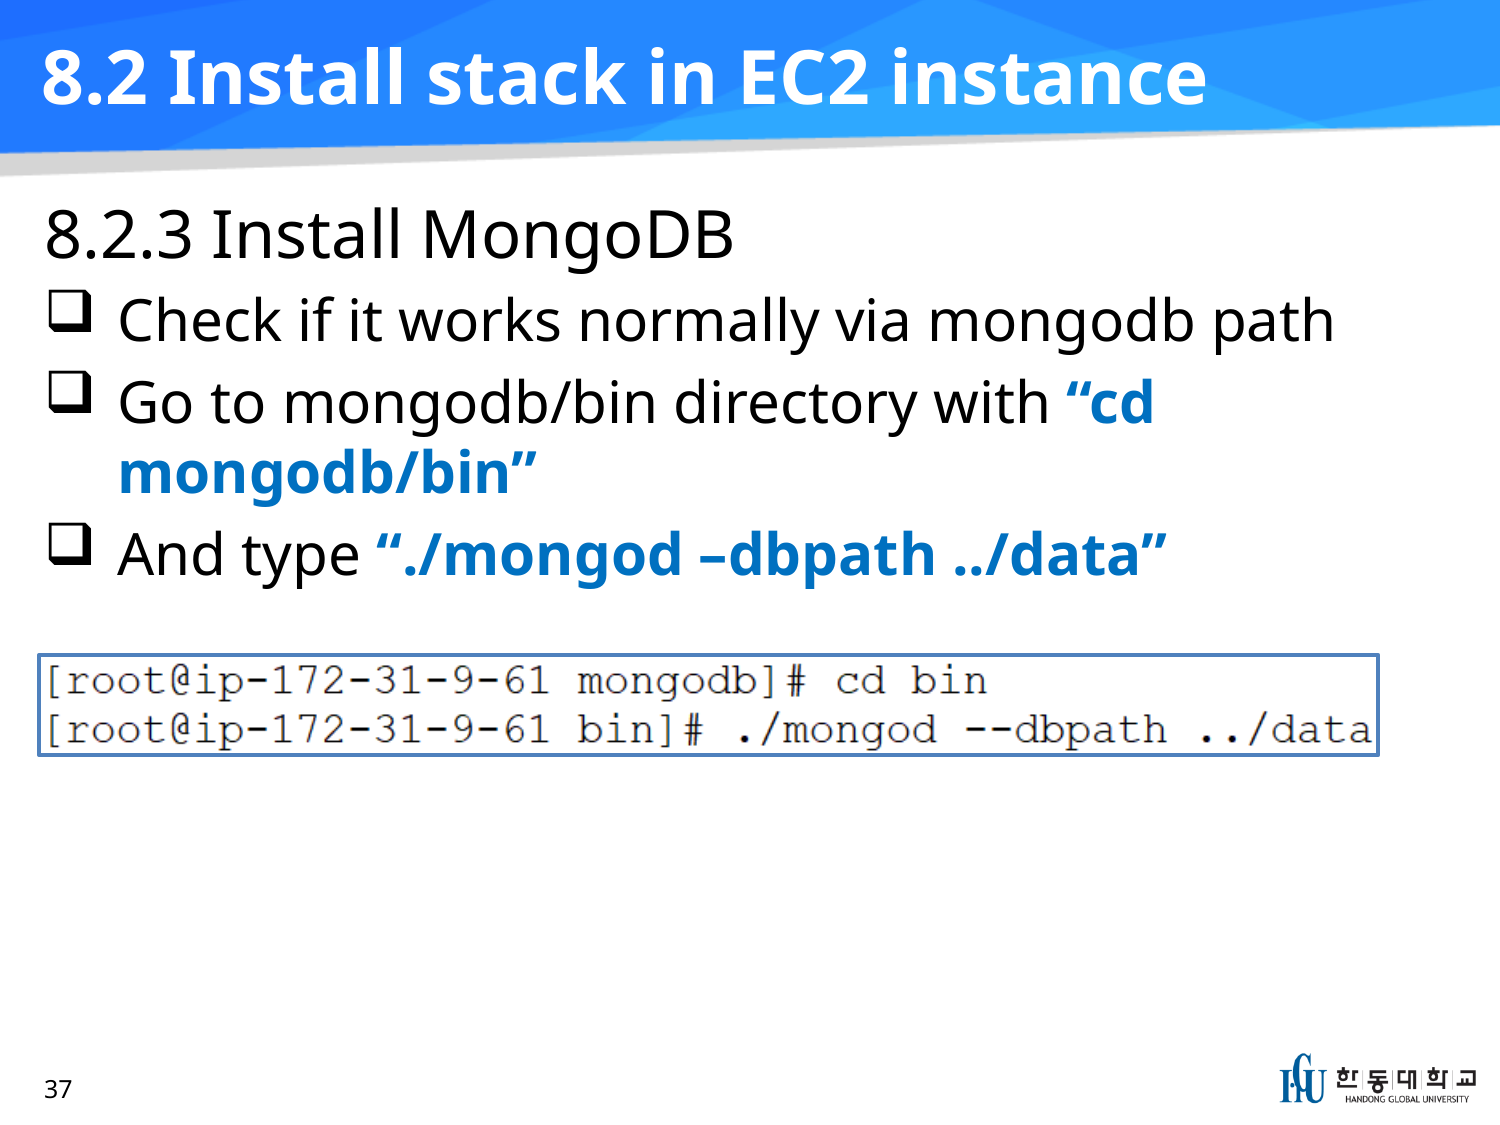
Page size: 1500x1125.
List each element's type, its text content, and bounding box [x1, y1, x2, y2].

picture [0, 0, 1500, 1125]
title 8.2 Install stack in EC2 instance [41, 2, 1471, 147]
slide_number 37 [29, 1066, 148, 1106]
list 8.2.3 Install MongoDB Check if it works normally via mongodb path Go to mongodb/bin directory with “cd mongodb/bin” And type “./mongod –dbpath ../data” [29, 184, 1471, 1035]
